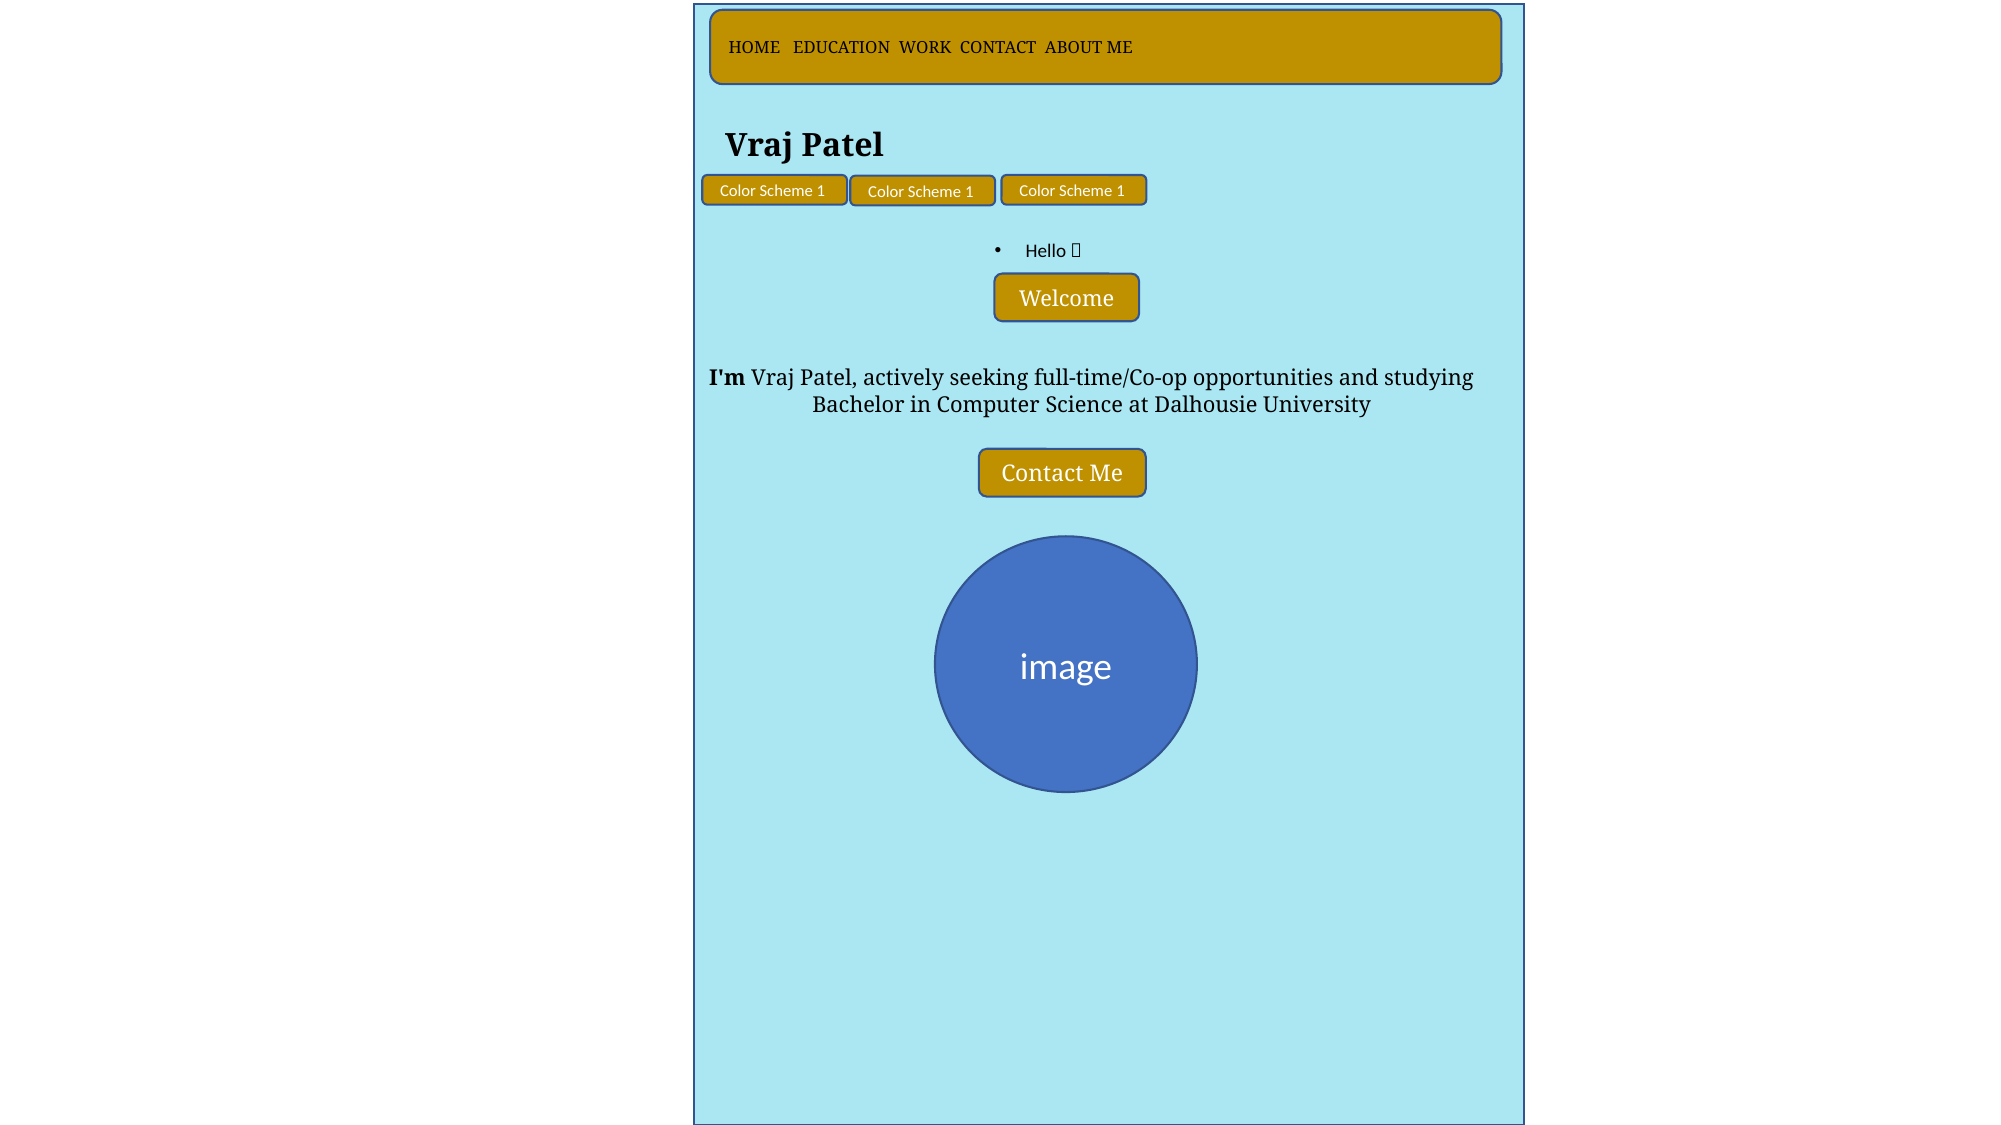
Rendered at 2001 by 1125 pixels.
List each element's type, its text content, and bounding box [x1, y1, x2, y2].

text_box Welcome [993, 272, 1141, 323]
text_box Color Scheme 1 [849, 174, 997, 207]
text_box Color Scheme 1 [701, 173, 849, 206]
text_box image [933, 535, 1198, 794]
text_box HOME EDUCATION WORK CONTACT ABOUT ME [709, 8, 1503, 86]
text_box Vraj Patel [710, 121, 911, 179]
text_box Color Scheme 1 [1000, 173, 1148, 206]
text_box Hello 👋 [979, 233, 1197, 269]
text_box [693, 3, 1525, 1125]
text_box I'm Vraj Patel, actively seeking full-time/Co-op opportunities and studying Bachelor in Computer Science at Dalhousie University [693, 356, 1491, 424]
text_box Contact Me [977, 447, 1147, 498]
